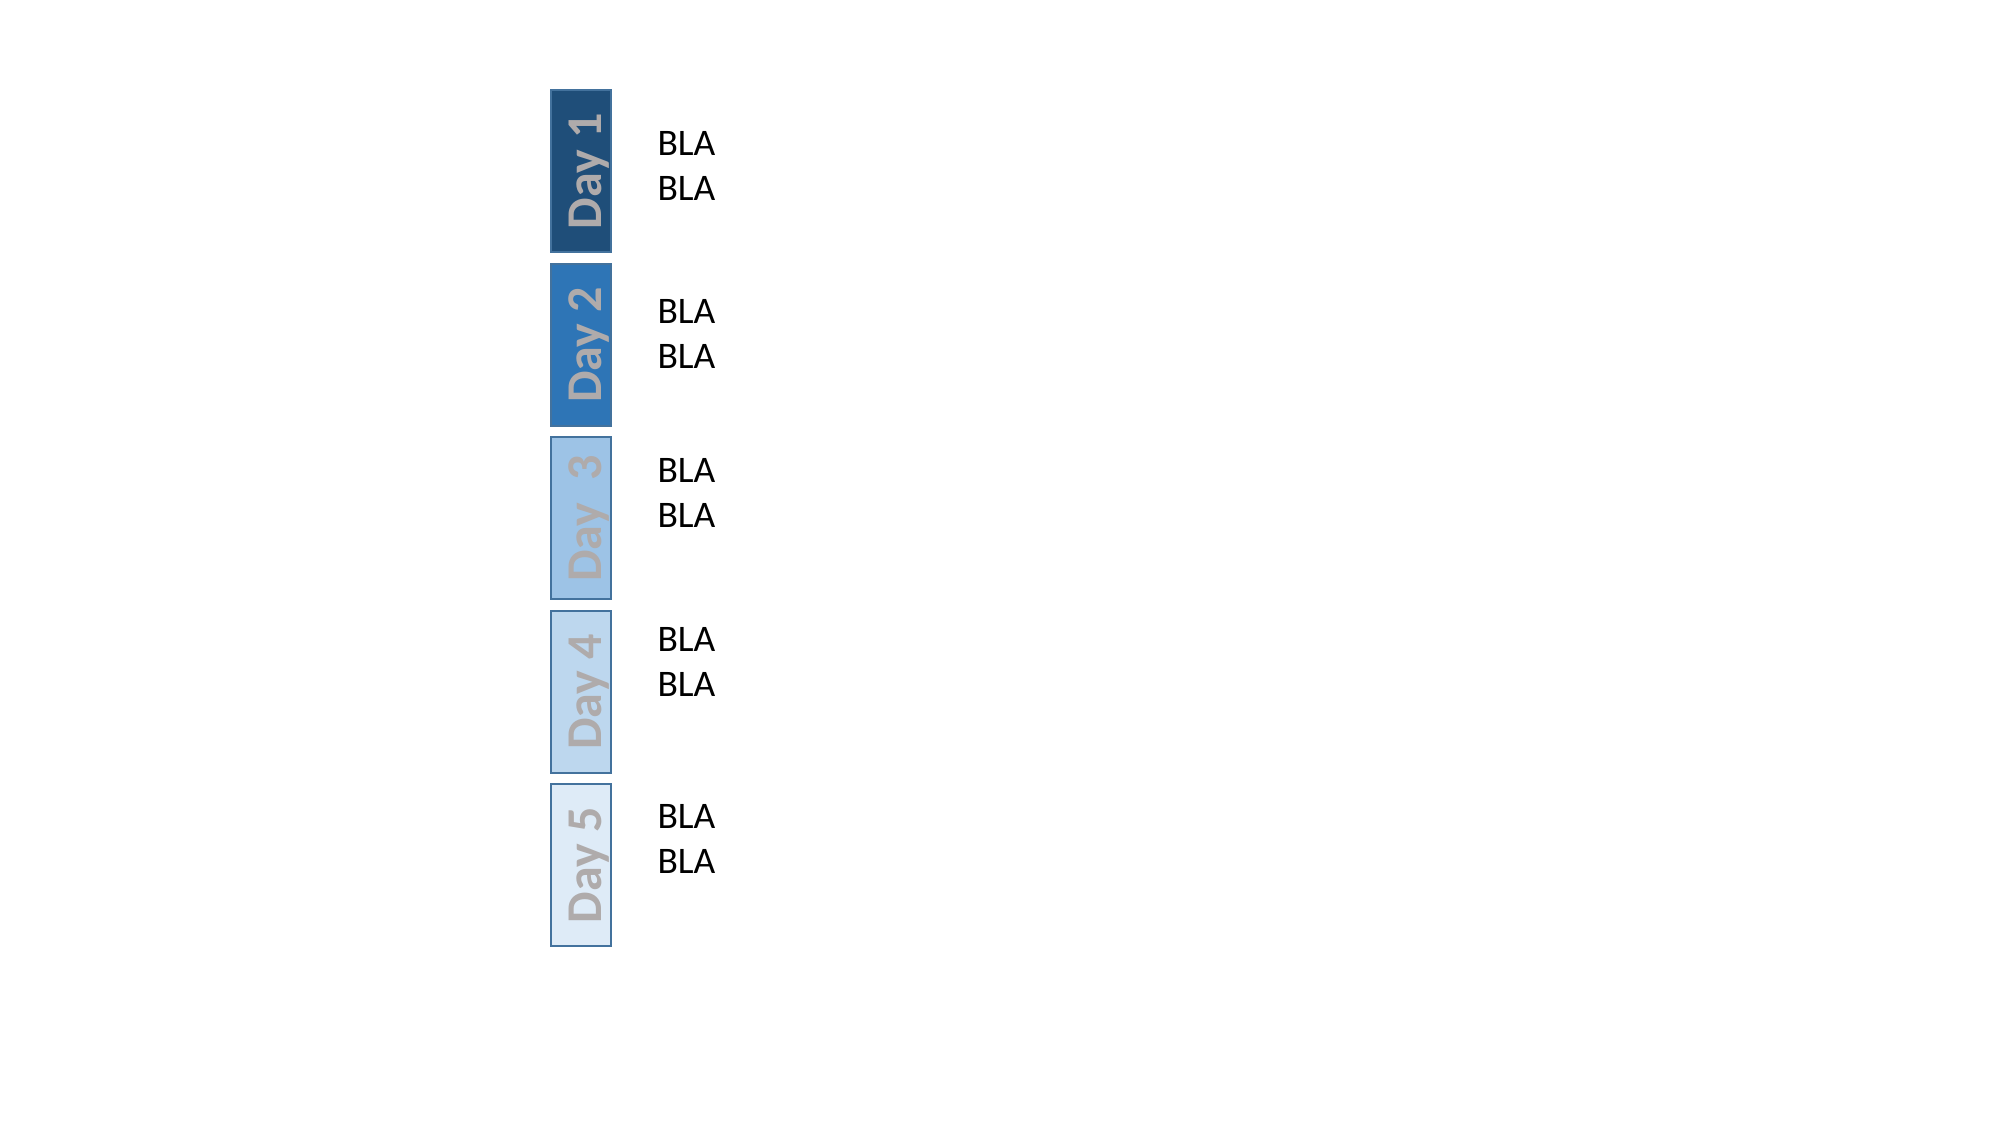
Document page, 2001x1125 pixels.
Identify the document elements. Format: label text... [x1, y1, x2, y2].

text_box Day 1 [550, 89, 612, 253]
text_box Day 4 [550, 610, 612, 774]
text_box BLA BLA [642, 110, 801, 215]
text_box BLA BLA [642, 784, 801, 889]
text_box Day 5 [550, 783, 612, 947]
text_box BLA BLA [642, 437, 801, 542]
text_box BLA BLA [642, 606, 801, 712]
text_box Day 2 [550, 263, 612, 427]
text_box Day 3 [550, 436, 612, 600]
text_box BLA BLA [642, 278, 801, 384]
